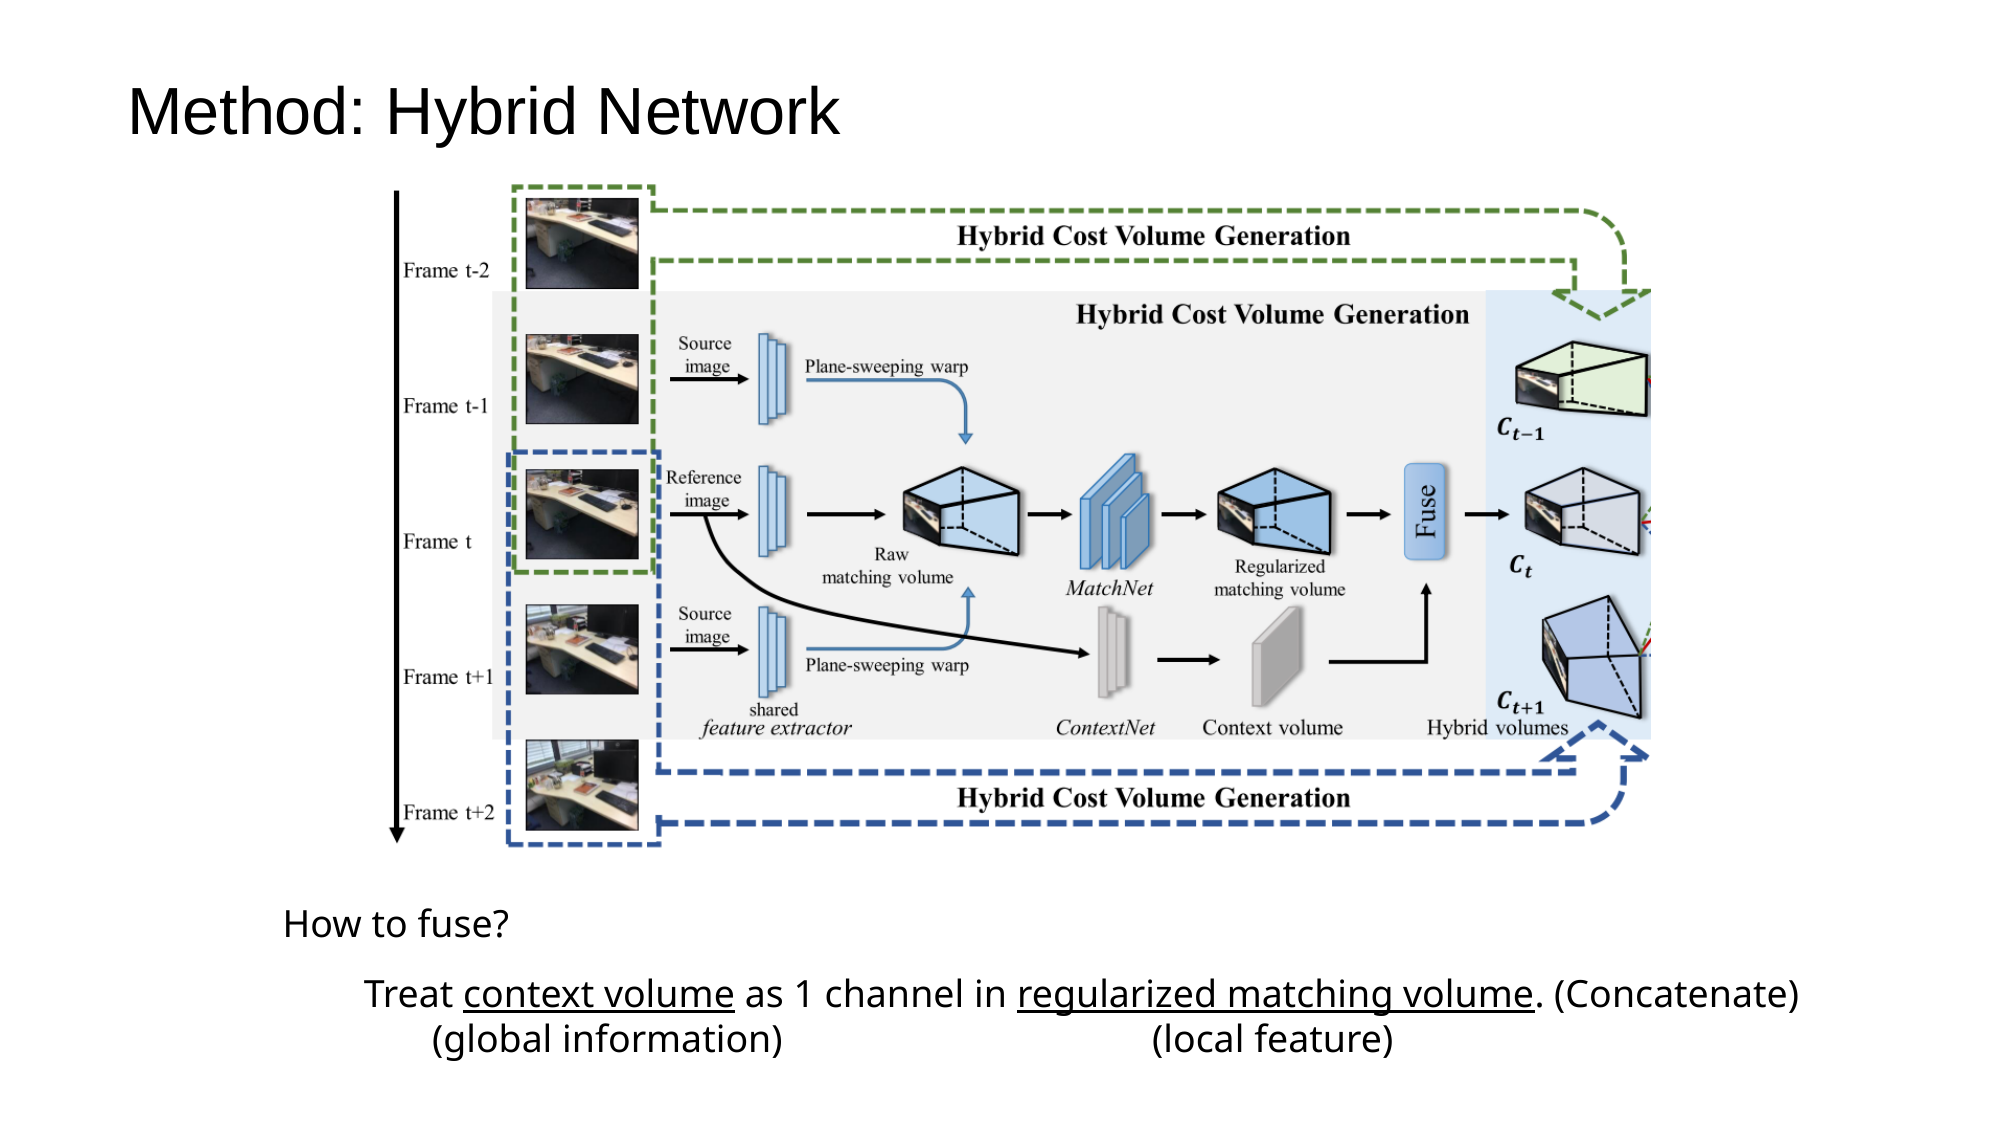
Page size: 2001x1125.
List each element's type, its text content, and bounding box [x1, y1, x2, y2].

picture [349, 155, 1651, 860]
text_box How to fuse? [267, 892, 886, 952]
text_box Method: Hybrid Network [112, 60, 1164, 155]
text_box Treat context volume as 1 channel in regularized matching volume. (Concatenate) (global information) (local feature) [349, 962, 1878, 1068]
